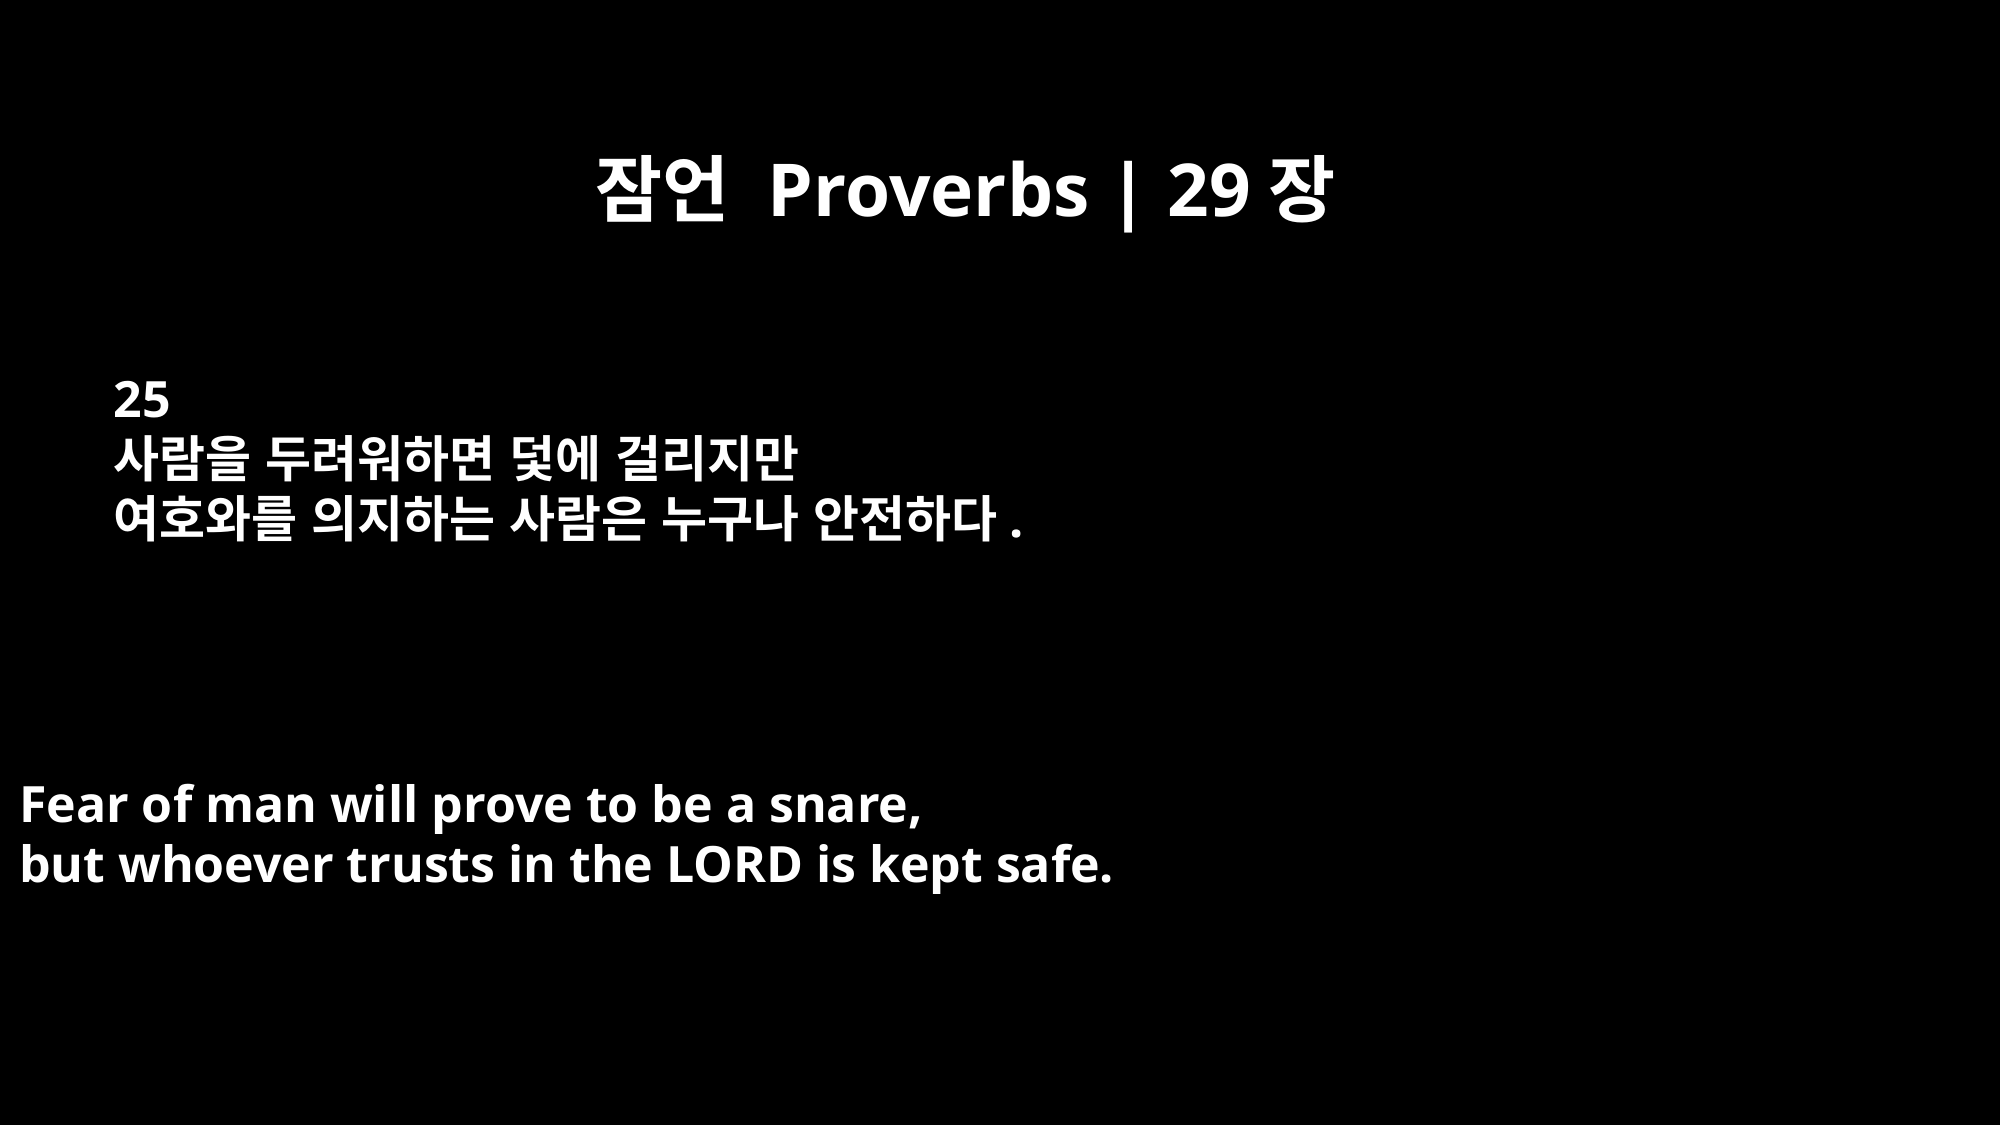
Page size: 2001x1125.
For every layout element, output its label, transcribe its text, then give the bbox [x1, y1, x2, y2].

text_box 25 사람을 두려워하면 덫에 걸리지만 여호와를 의지하는 사람은 누구나 안전하다. [98, 359, 1039, 555]
text_box 잠언 Proverbs | 29장 [580, 136, 1352, 239]
text_box Fear of man will prove to be a snare, but whoever trusts in the LORD is kept safe. [4, 764, 1130, 900]
